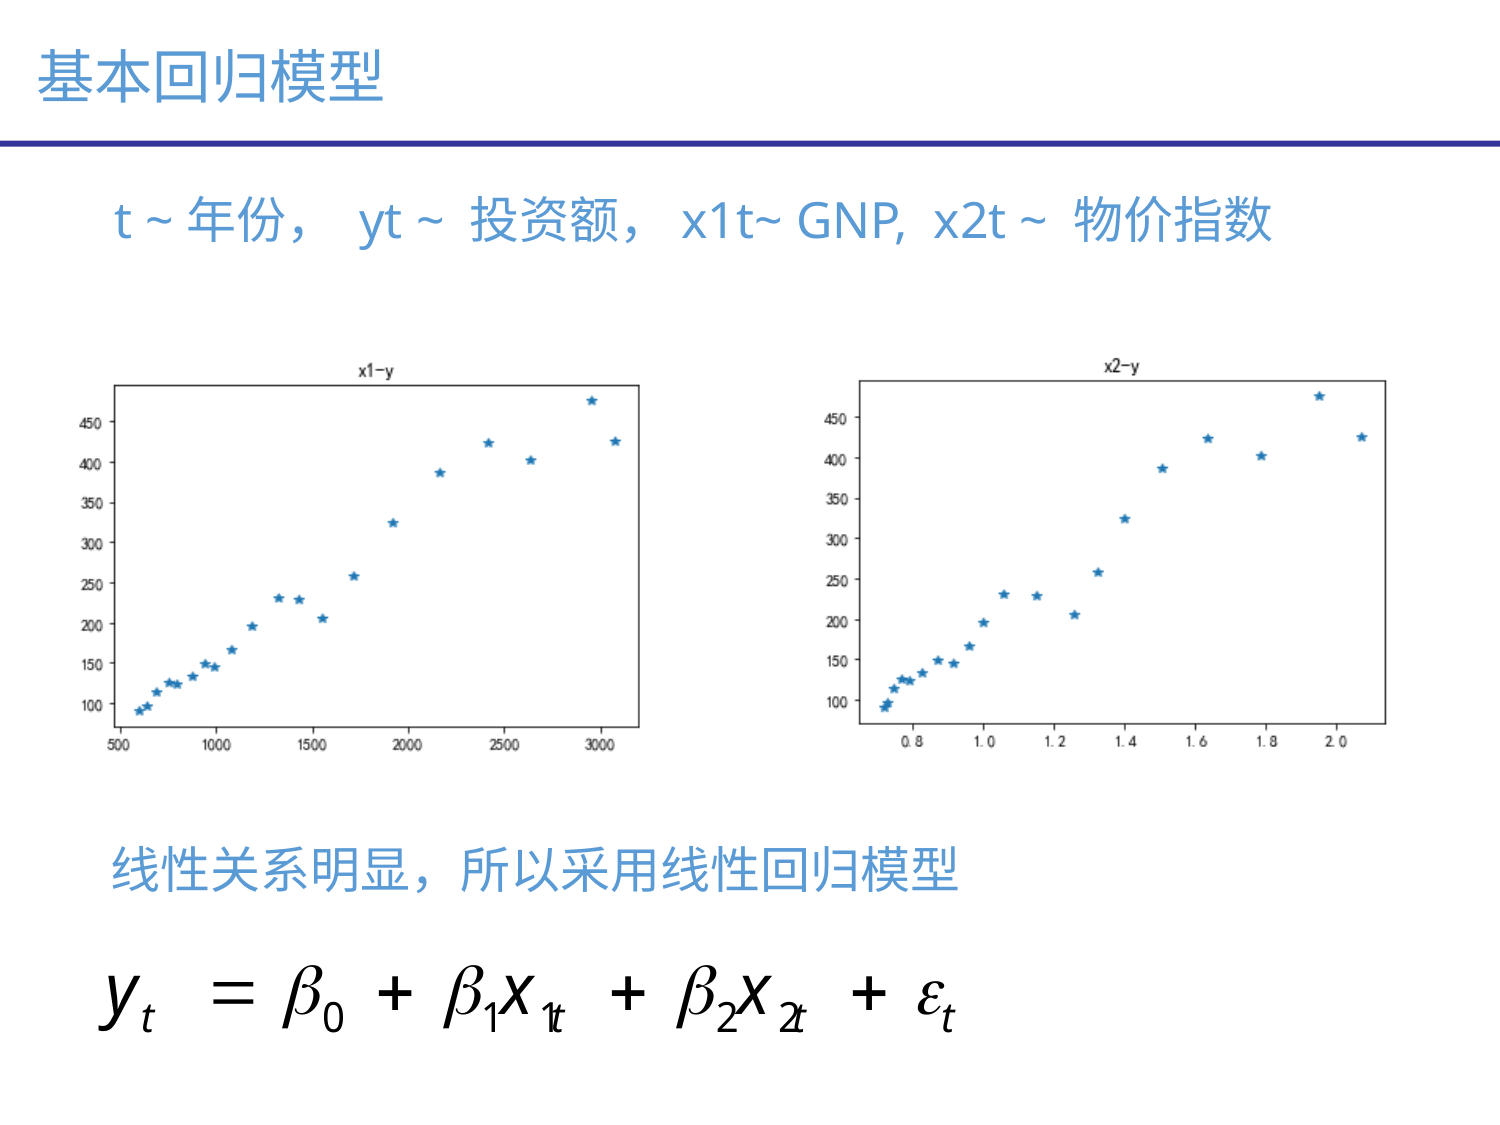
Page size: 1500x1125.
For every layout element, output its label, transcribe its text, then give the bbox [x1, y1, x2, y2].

text_box [0, 140, 1500, 147]
picture [808, 349, 1421, 769]
picture [64, 349, 666, 769]
text_box 线性关系明显，所以采用线性回归模型 [95, 830, 1378, 906]
text_box t ~年份， yt ~ 投资额，x1t~ GNP, x2t ~ 物价指数 [99, 181, 1382, 257]
text_box 基本回归模型 [36, 40, 858, 111]
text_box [96, 936, 976, 1045]
